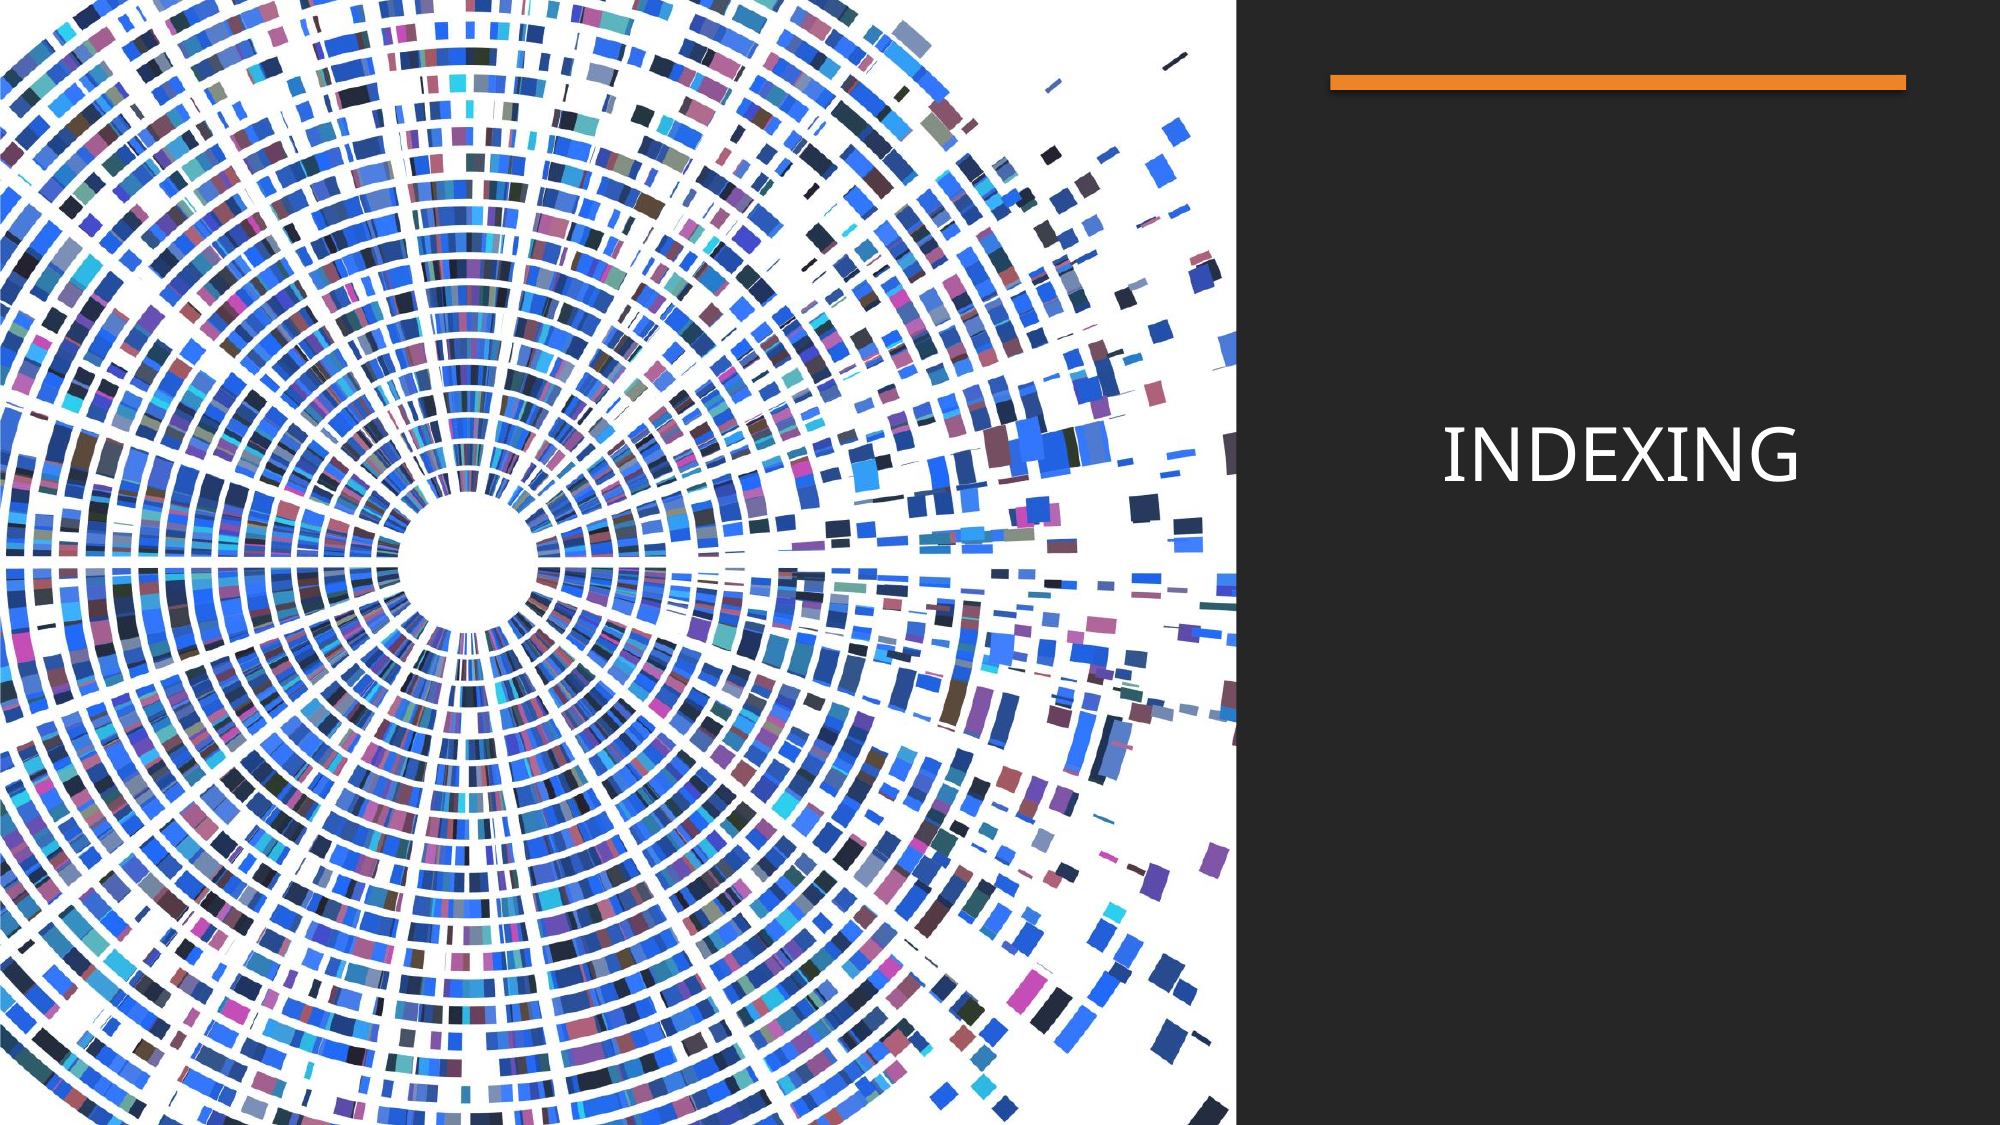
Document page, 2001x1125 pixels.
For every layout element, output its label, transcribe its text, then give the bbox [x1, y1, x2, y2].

text_box [1329, 74, 1907, 91]
text_box [1239, 0, 2000, 1125]
title INDEXING [1330, 141, 1907, 762]
picture [0, 0, 1237, 1125]
